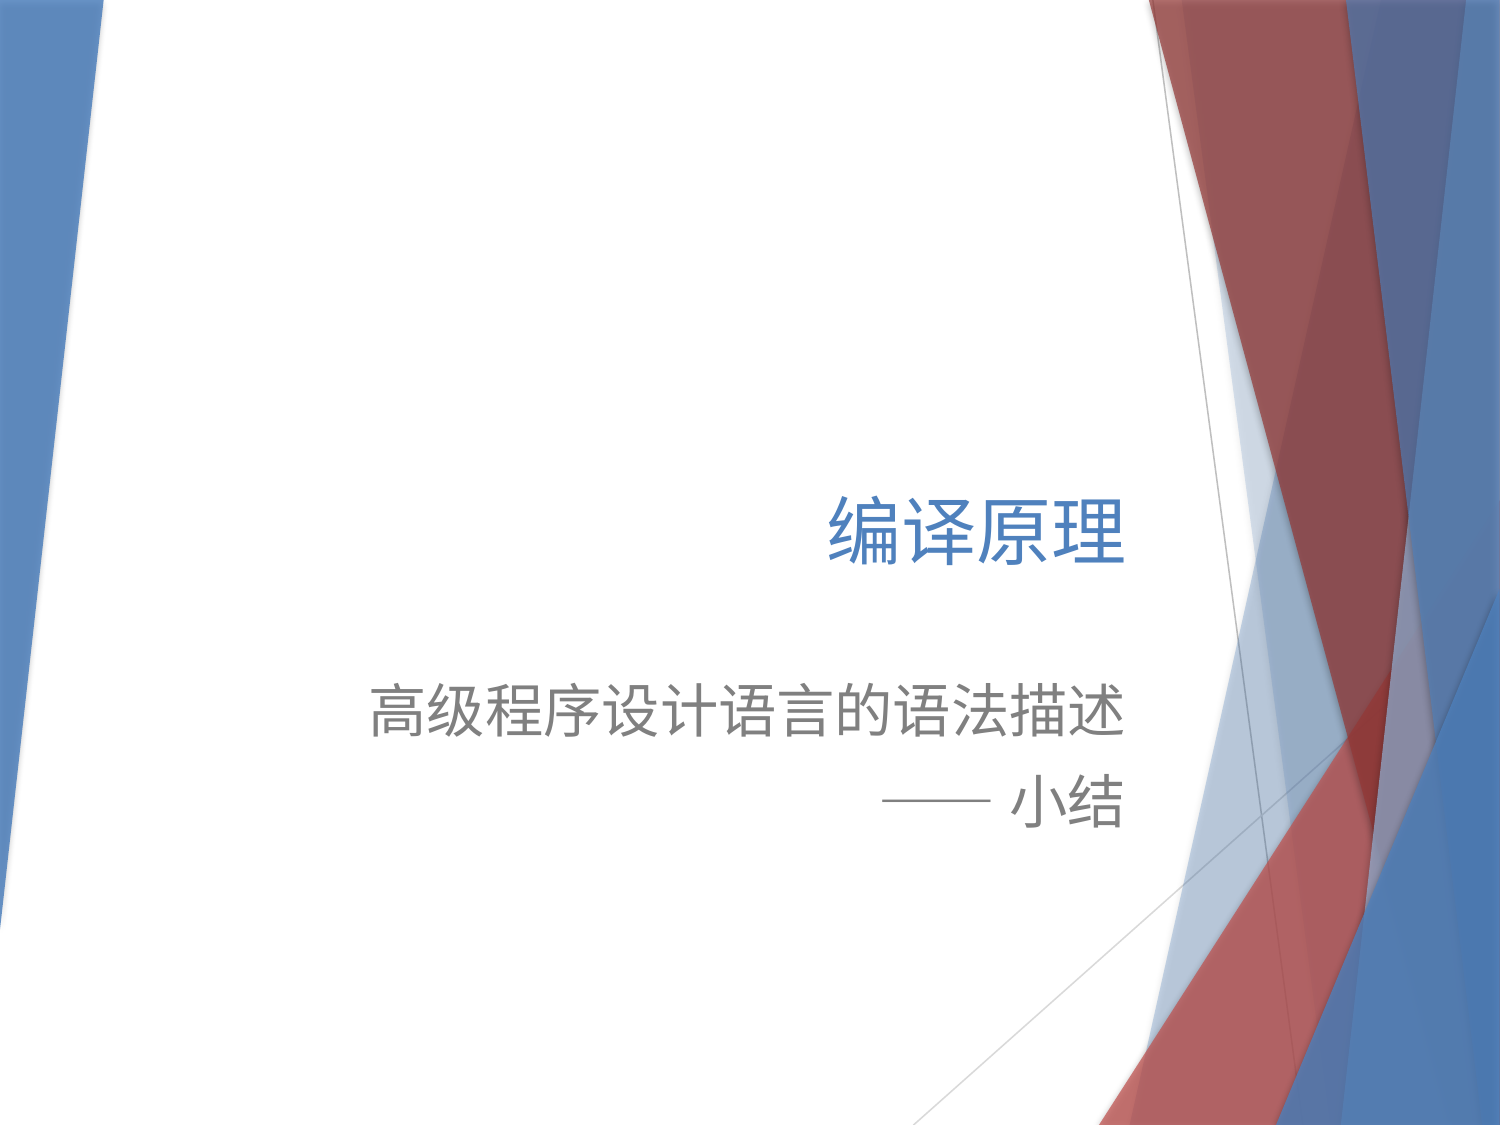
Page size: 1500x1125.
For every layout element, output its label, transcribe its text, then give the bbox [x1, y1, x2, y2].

title 编译原理 [185, 394, 1141, 664]
subtitle 高级程序设计语言的语法描述 ——小结 [185, 664, 1141, 845]
